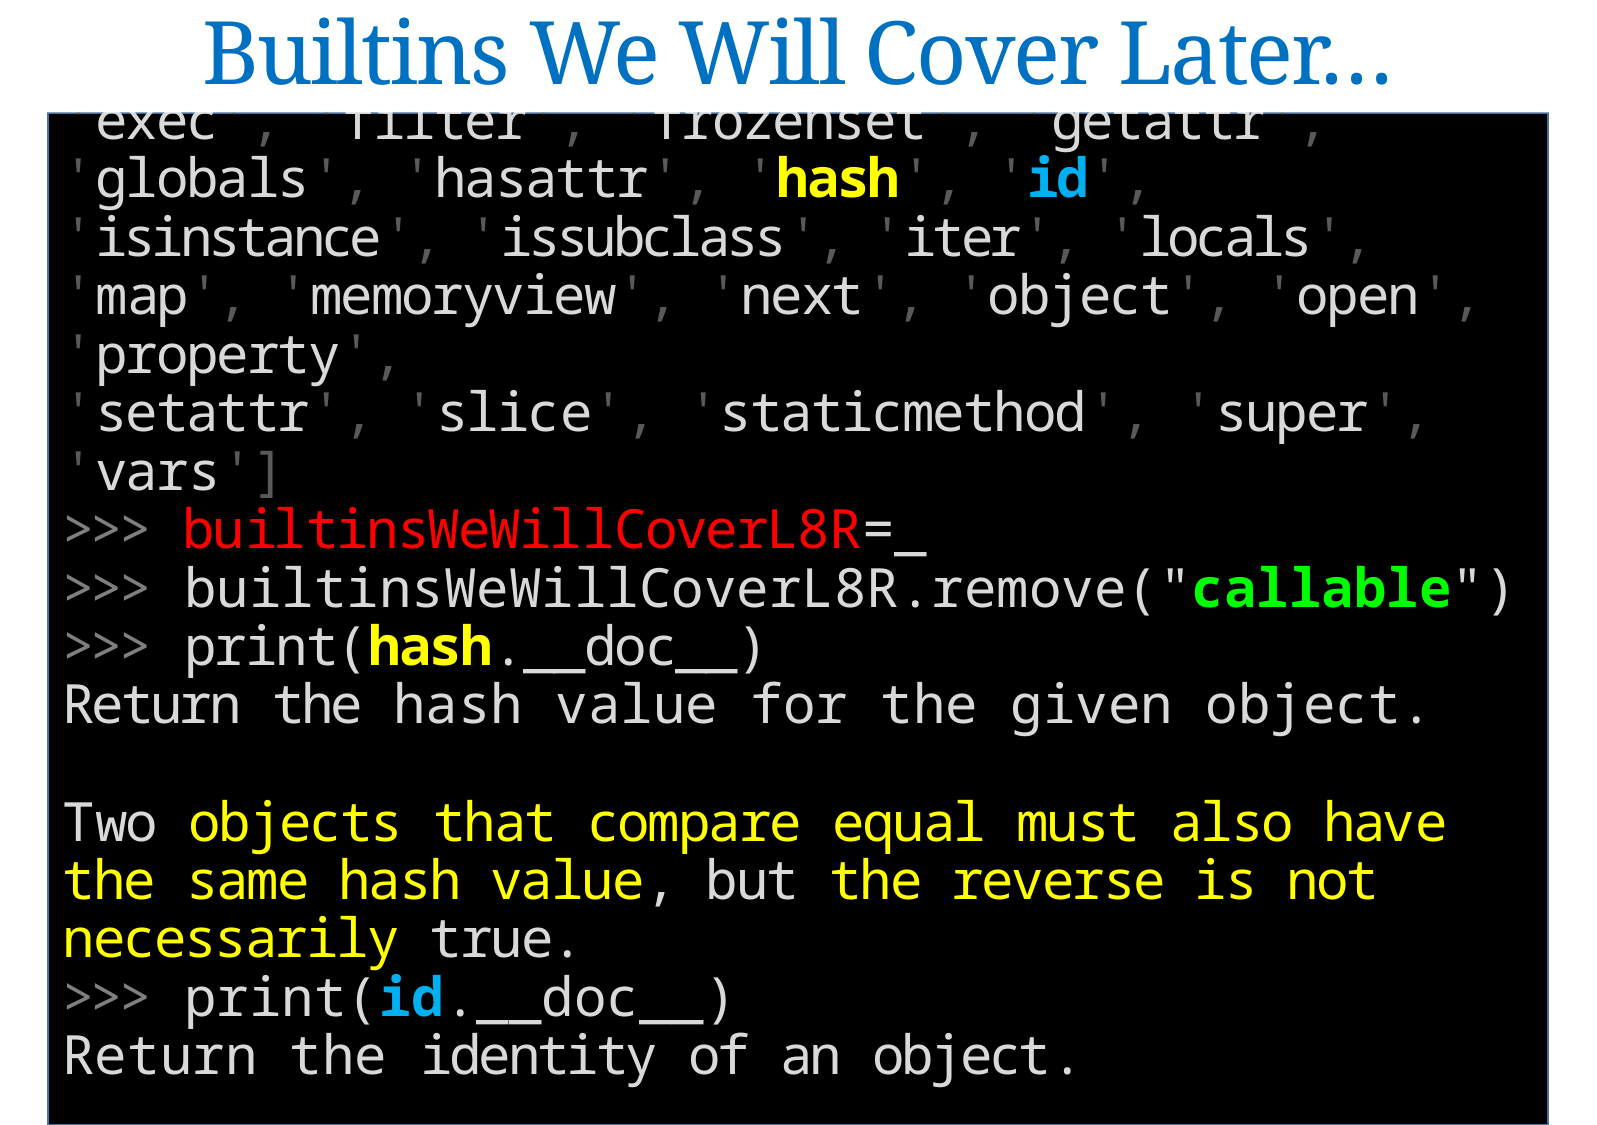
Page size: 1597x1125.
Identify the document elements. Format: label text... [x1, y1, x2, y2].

text_box Builtins We Will Cover Later… [0, 0, 1597, 113]
text_box ['bytearray', 'bytes', 'callable', 'classmethod', 'compile', 'delattr', 'eval', 'exec', 'filter', 'frozenset', 'getattr', 'globals', 'hasattr', 'hash', 'id', 'isinstance', 'issubclass', 'iter', 'locals', 'map', 'memoryview', 'next', 'object', 'open', 'property', 'setattr', 'slice', 'staticmethod', 'super', 'vars'] >>> builtinsWeWillCoverL8R=_ >>> builtinsWeWillCoverL8R.remove("callable") >>> print(hash.__doc__) Return the hash value for the given object. Two objects that compare equal must also have the same hash value, but the reverse is not necessarily true. >>> print(id.__doc__) Return the identity of an object. This is guaranteed to be unique among simultaneously exist- [47, 113, 1549, 1125]
